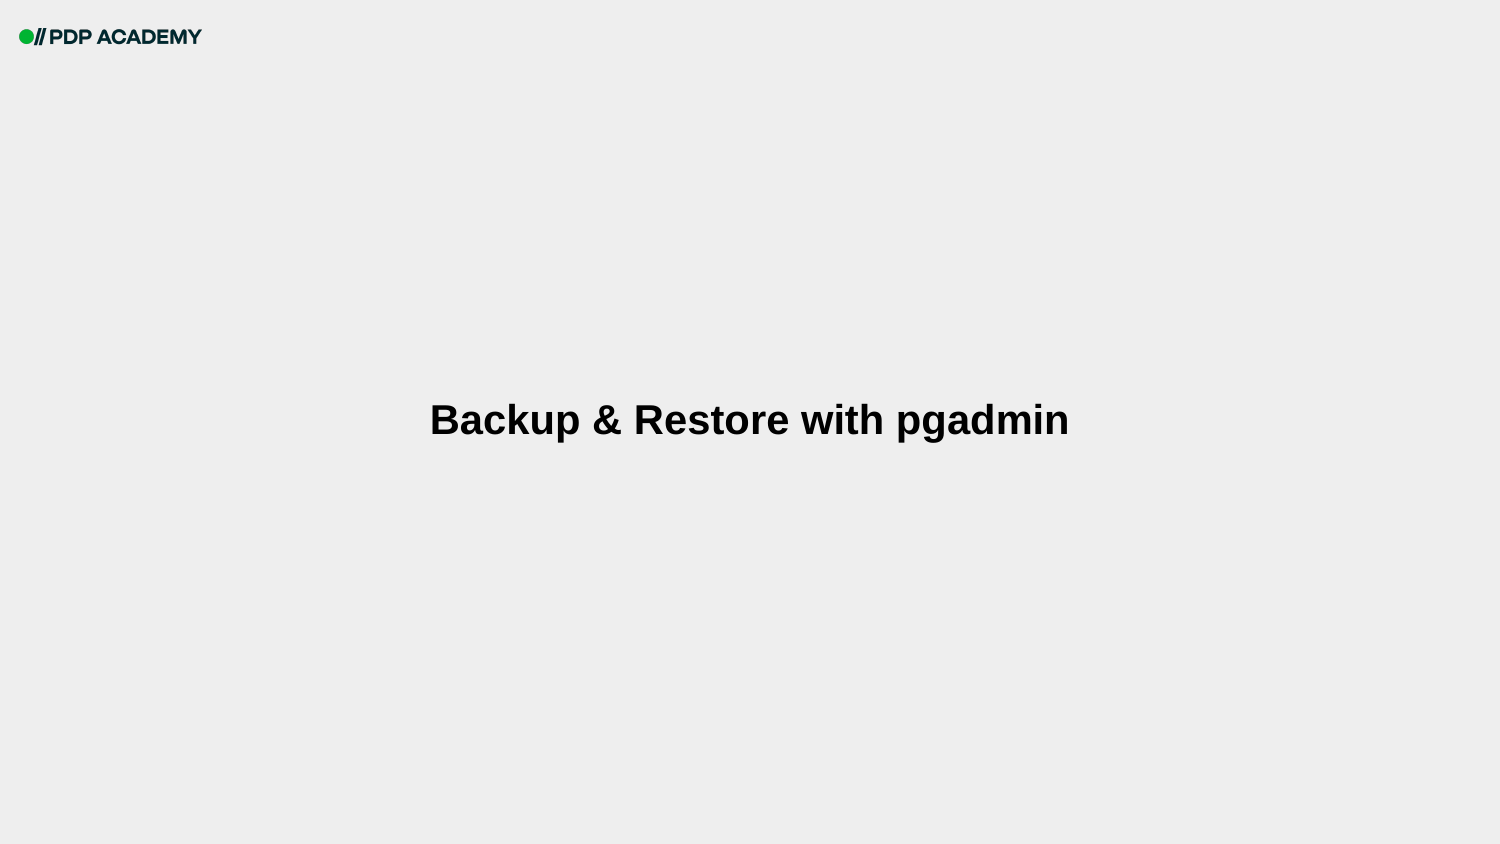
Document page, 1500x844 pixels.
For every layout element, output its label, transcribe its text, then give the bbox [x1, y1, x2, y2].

title Backup & Restore with pgadmin [0, 374, 1500, 469]
picture [2, 0, 218, 78]
